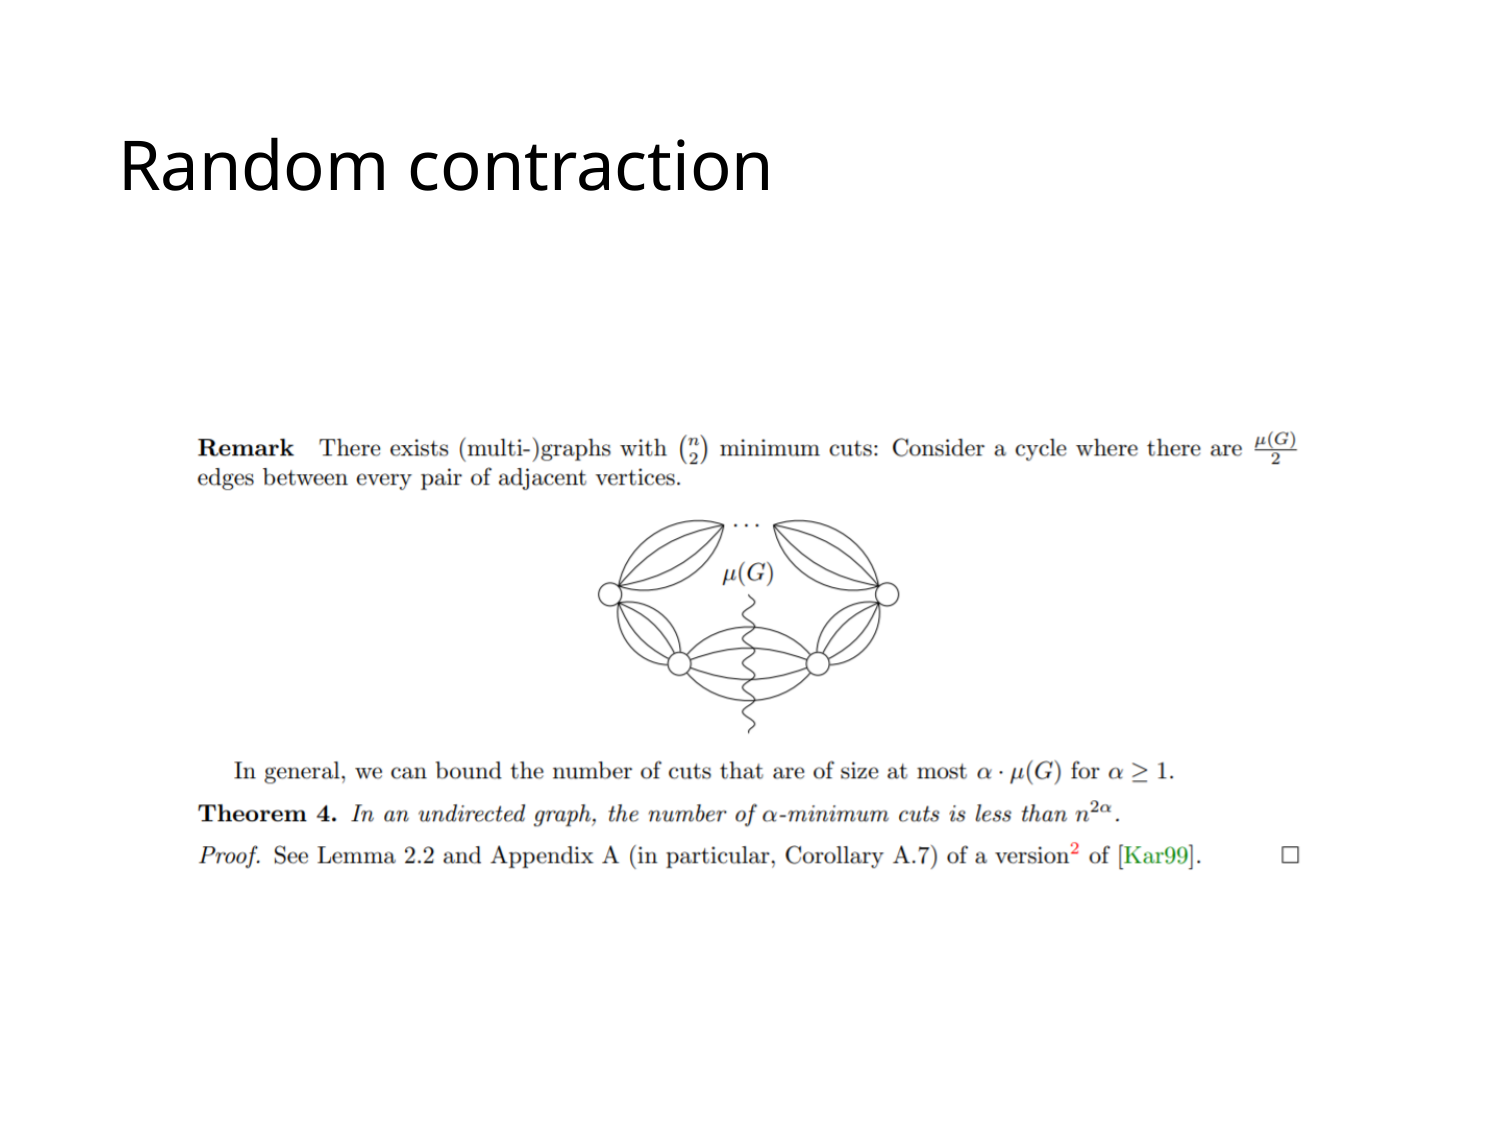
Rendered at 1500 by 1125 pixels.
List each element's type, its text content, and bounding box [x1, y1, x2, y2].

title Random contraction [103, 59, 1397, 278]
picture [181, 421, 1319, 891]
